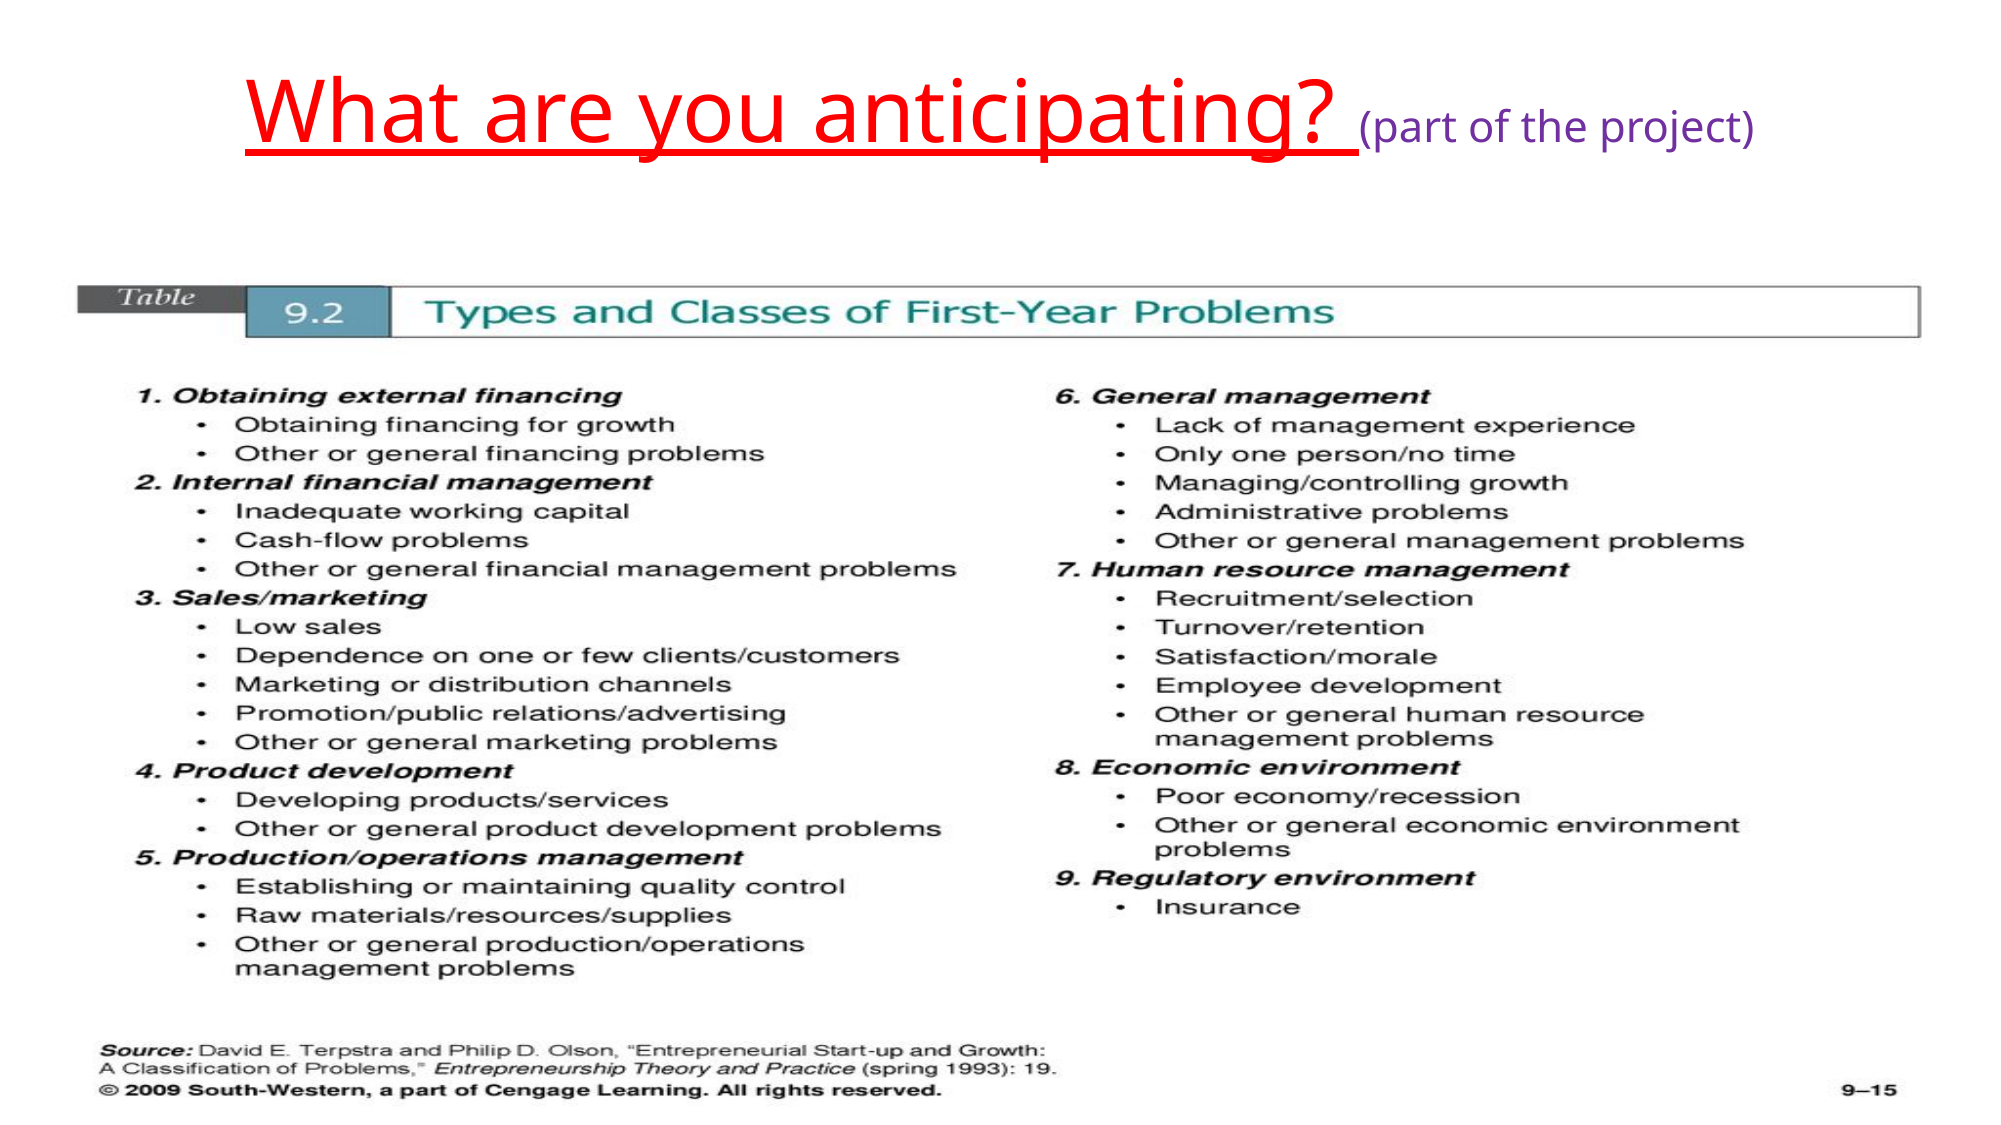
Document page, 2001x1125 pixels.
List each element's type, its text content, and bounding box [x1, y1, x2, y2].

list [0, 223, 2000, 1125]
title What are you anticipating? (part of the project) [137, 59, 1863, 169]
